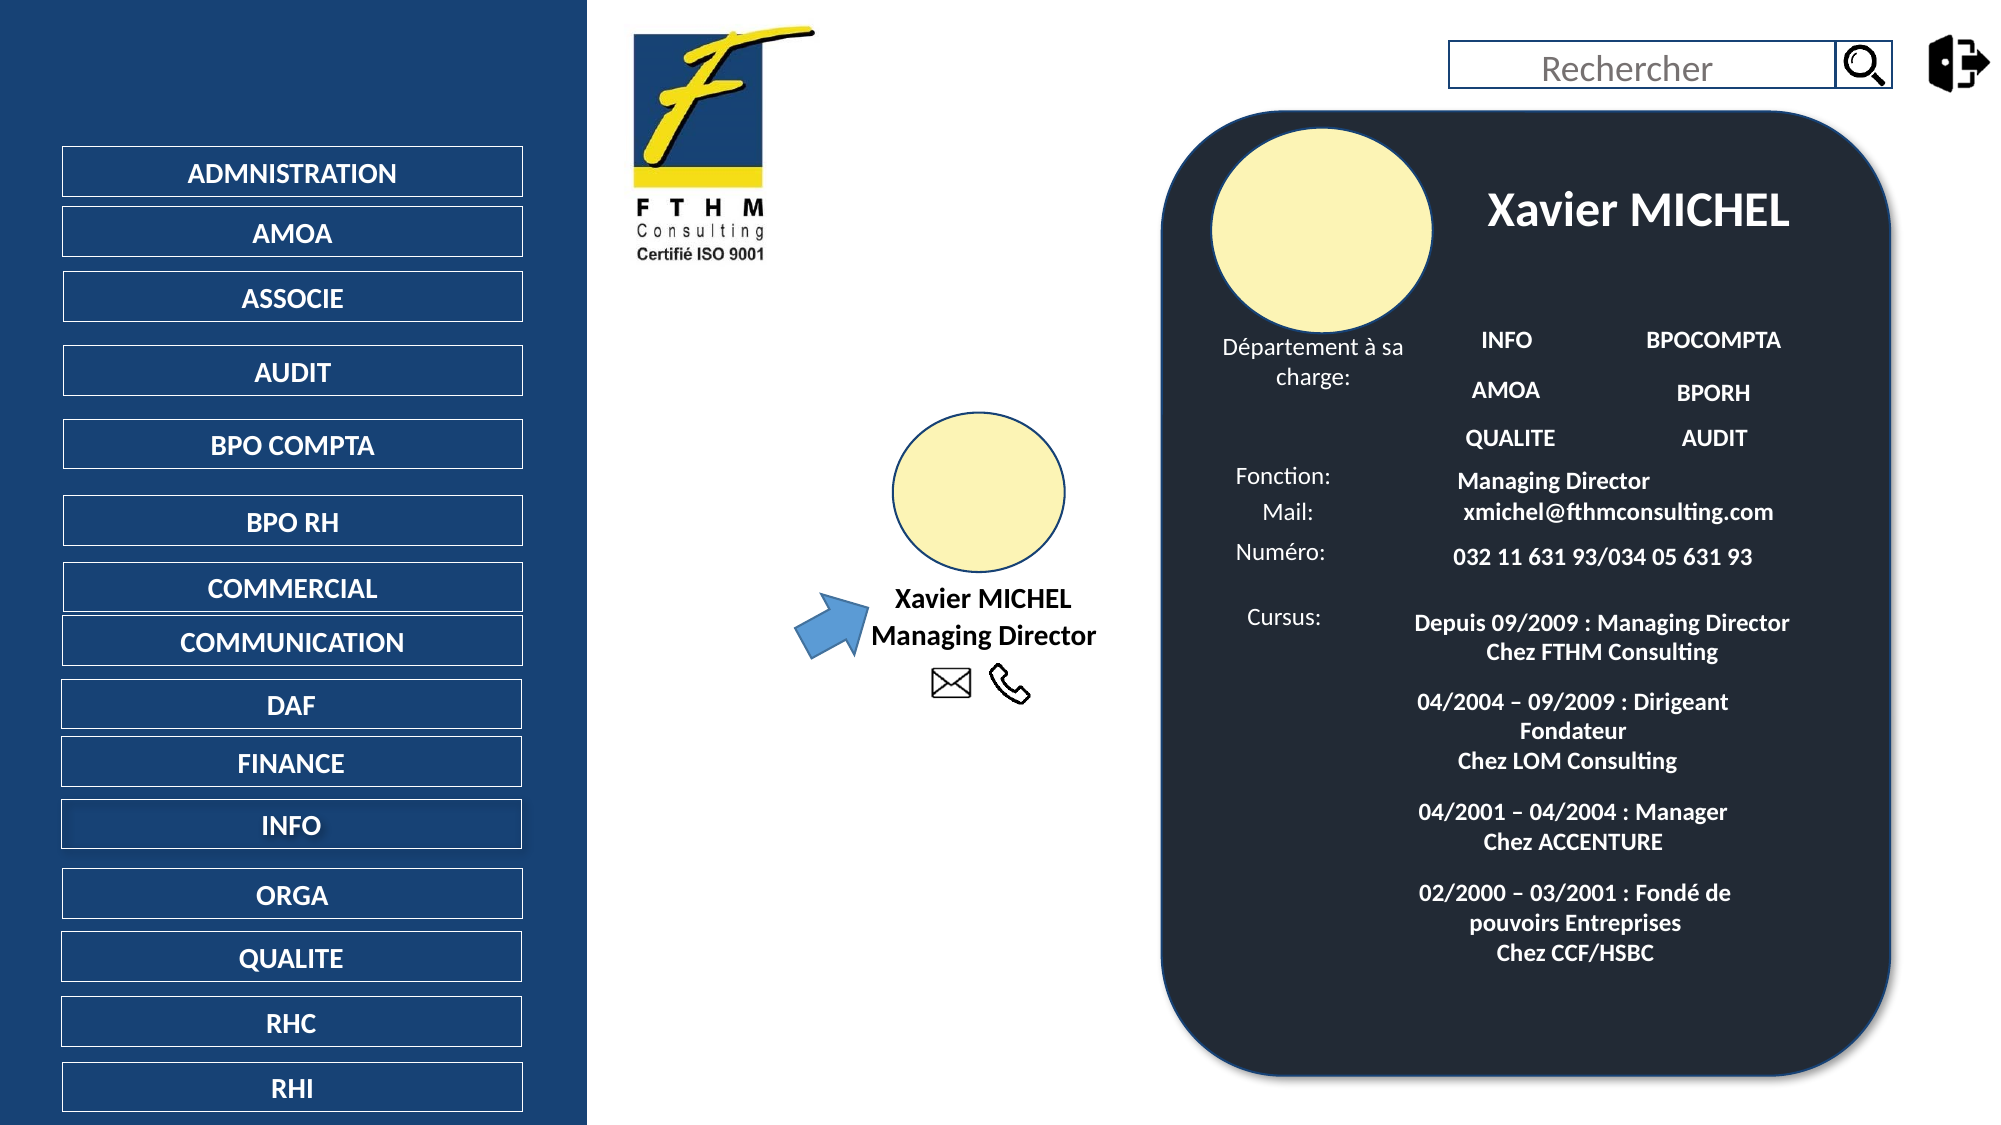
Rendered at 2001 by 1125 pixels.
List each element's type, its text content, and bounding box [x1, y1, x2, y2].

text_box [1448, 40, 1526, 89]
picture [612, 0, 836, 286]
text_box xmichel@fthmconsulting.com [1385, 488, 1853, 533]
text_box BPO RH [63, 495, 523, 546]
text_box QUALITE [1344, 414, 1677, 459]
text_box COMMERCIAL [63, 562, 523, 612]
text_box ASSOCIE [63, 271, 523, 322]
text_box BPOCOMPTA [1547, 315, 1880, 361]
text_box DAF [61, 679, 522, 729]
text_box 02/2000 – 03/2001 : Fondé de pouvoirs Entreprises Chez CCF/HSBC [1385, 869, 1766, 974]
text_box COMMUNICATION [62, 615, 523, 666]
text_box [1808, 40, 1835, 89]
text_box Cursus: [1232, 593, 1435, 639]
text_box [1210, 126, 1433, 323]
text_box INFO [61, 799, 522, 849]
text_box 04/2004 – 09/2009 : Dirigeant Fondateur Chez LOM Consulting [1383, 677, 1764, 783]
text_box Depuis 09/2009 : Managing Director Chez FTHM Consulting [1349, 598, 1856, 674]
text_box 032 11 631 93/034 05 631 93 [1379, 533, 1828, 578]
text_box [891, 411, 1066, 574]
text_box AUDIT [1548, 414, 1881, 460]
text_box Rechercher [1526, 36, 1808, 96]
text_box ADMNISTRATION [62, 146, 523, 197]
text_box AMOA [62, 206, 523, 257]
text_box Mail: [1247, 487, 1450, 528]
picture [1836, 37, 1892, 93]
text_box BPORH [1547, 368, 1880, 414]
text_box BPO COMPTA [63, 419, 523, 469]
text_box Numéro: [1221, 528, 1423, 573]
text_box 04/2001 – 04/2004 : Manager Chez ACCENTURE [1383, 788, 1764, 864]
text_box [0, 0, 587, 1125]
text_box RHI [62, 1062, 523, 1112]
text_box Xavier MICHEL [773, 572, 1159, 623]
text_box ORGA [62, 868, 523, 919]
text_box AMOA [1340, 366, 1673, 411]
text_box [1160, 110, 1892, 1077]
text_box INFO [1340, 315, 1547, 361]
text_box AUDIT [63, 345, 523, 396]
text_box [793, 592, 870, 660]
text_box RHC [61, 996, 522, 1047]
picture [1927, 31, 1992, 95]
picture [918, 658, 1035, 709]
text_box Managing Director [1423, 459, 1720, 488]
text_box Fonction: [1221, 452, 1423, 498]
text_box FINANCE [61, 736, 522, 787]
text_box Xavier MICHEL [1429, 168, 1849, 244]
text_box Département à sa charge: [1185, 323, 1442, 398]
text_box Managing Director [817, 608, 1151, 659]
text_box QUALITE [61, 931, 522, 982]
